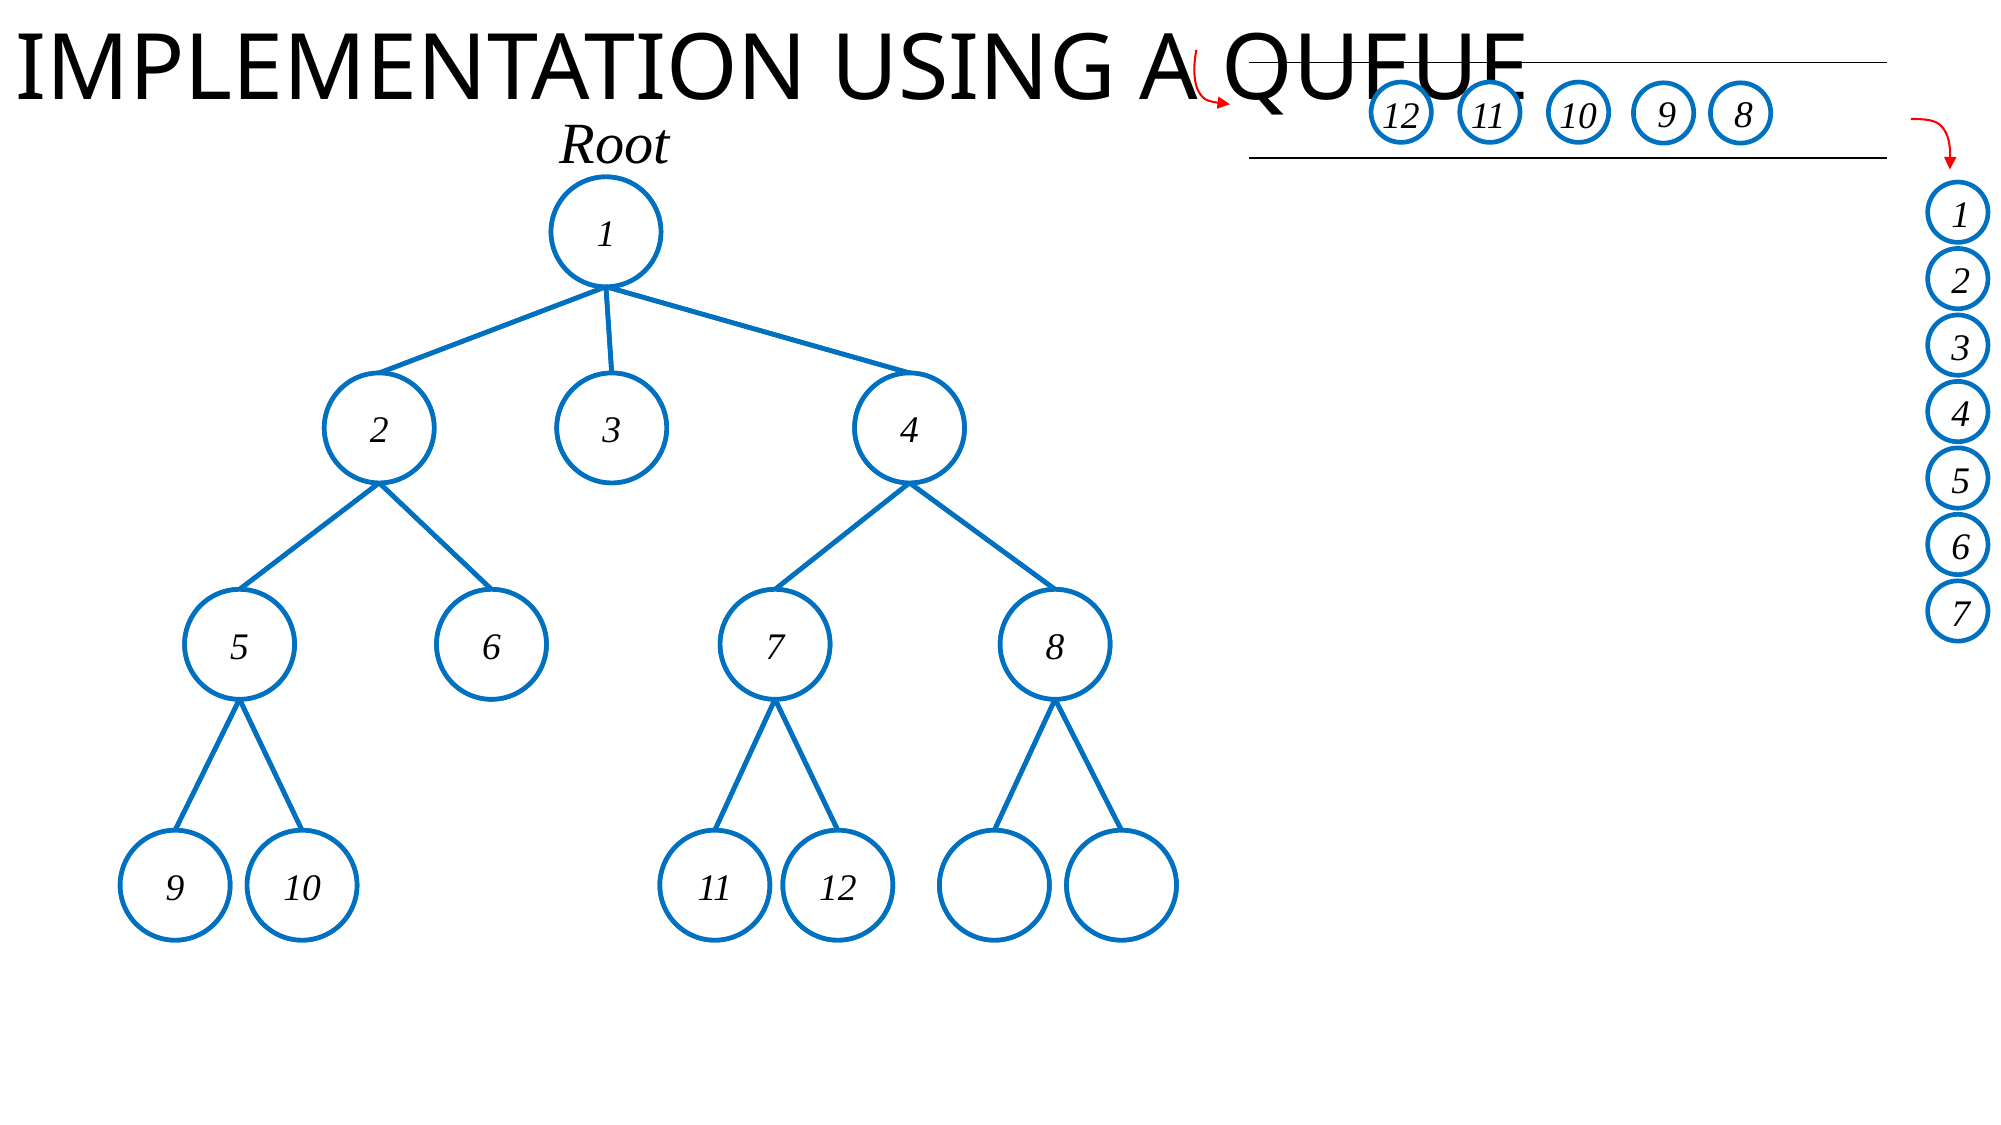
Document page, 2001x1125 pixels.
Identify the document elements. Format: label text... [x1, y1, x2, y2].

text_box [239, 699, 302, 831]
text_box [175, 699, 239, 831]
text_box 3 [1926, 313, 1990, 377]
text_box 12 [781, 829, 894, 942]
text_box [1910, 117, 1957, 170]
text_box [775, 482, 909, 590]
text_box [612, 286, 910, 373]
text_box 11 [658, 829, 771, 942]
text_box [775, 699, 838, 831]
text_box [994, 699, 1056, 831]
text_box [1193, 49, 1230, 109]
text_box 6 [1926, 513, 1990, 576]
text_box IMPLEMENTATION USING A QUEUE [0, 0, 1725, 141]
text_box 7 [719, 588, 832, 699]
text_box 4 [853, 372, 966, 482]
text_box 1 [550, 175, 662, 286]
text_box 2 [1926, 247, 1990, 310]
text_box 7 [1926, 579, 1990, 643]
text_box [1056, 699, 1122, 831]
text_box 4 [1926, 380, 1990, 443]
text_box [379, 482, 492, 590]
text_box 8 [999, 588, 1112, 699]
text_box [938, 829, 1051, 942]
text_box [605, 286, 612, 373]
text_box 1 [1926, 180, 1990, 244]
text_box 5 [183, 588, 296, 699]
text_box 9 [119, 829, 232, 942]
text_box 3 [555, 373, 668, 484]
text_box 6 [435, 588, 548, 701]
text_box 5 [1926, 446, 1990, 510]
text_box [239, 482, 379, 590]
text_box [379, 286, 605, 373]
text_box [1065, 829, 1178, 942]
text_box 10 [246, 829, 359, 942]
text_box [1248, 62, 1888, 158]
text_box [909, 482, 1055, 590]
text_box Root [544, 97, 685, 183]
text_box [714, 699, 775, 831]
text_box 2 [323, 371, 436, 482]
